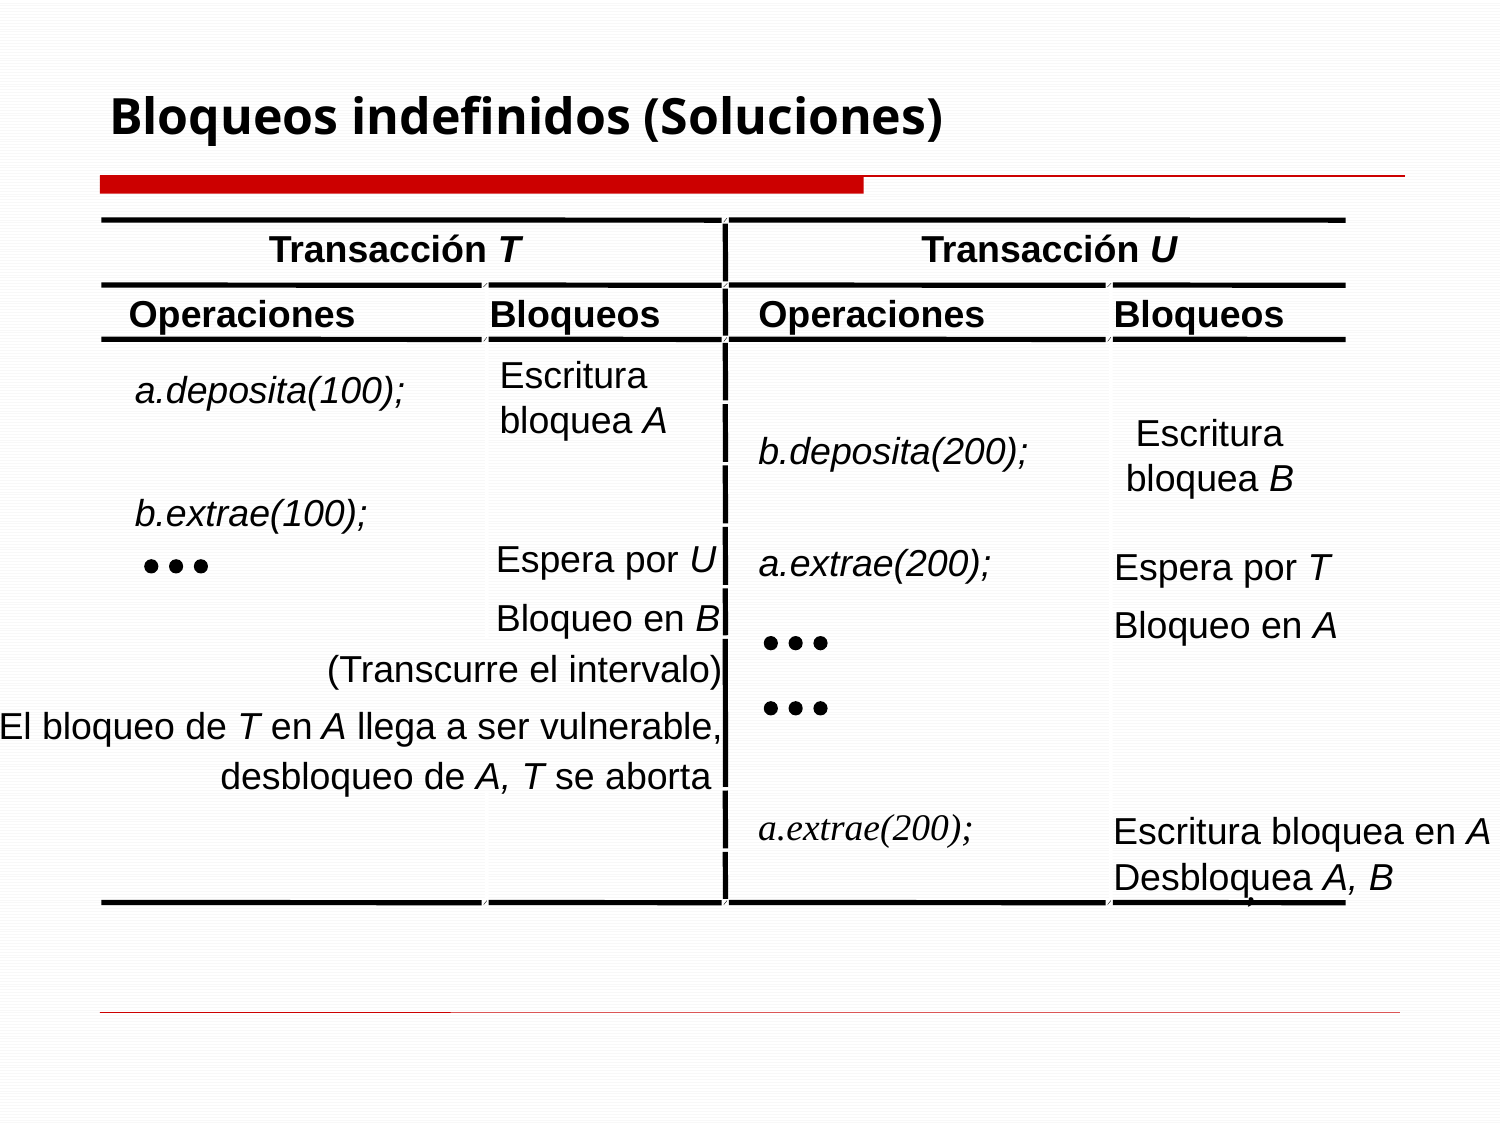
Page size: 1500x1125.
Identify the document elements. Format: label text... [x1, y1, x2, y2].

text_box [0, 219, 1500, 910]
title Bloqueos indefinidos (Soluciones) [93, 23, 1407, 153]
